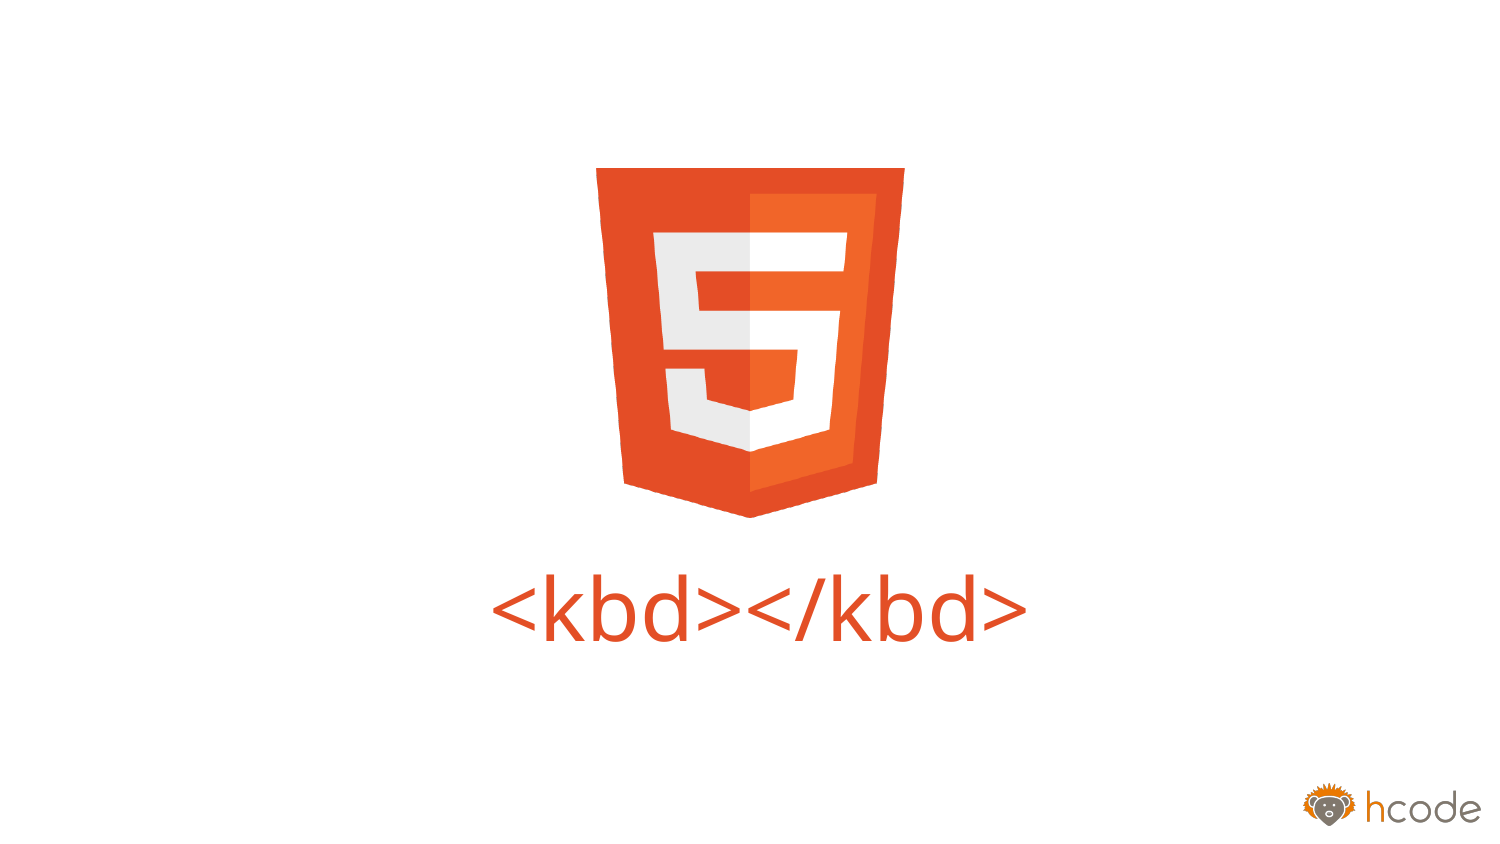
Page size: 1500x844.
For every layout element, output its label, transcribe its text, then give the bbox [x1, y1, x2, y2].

text_box <kbd></kbd> [78, 539, 1443, 668]
picture [575, 168, 925, 518]
picture [1303, 783, 1482, 827]
